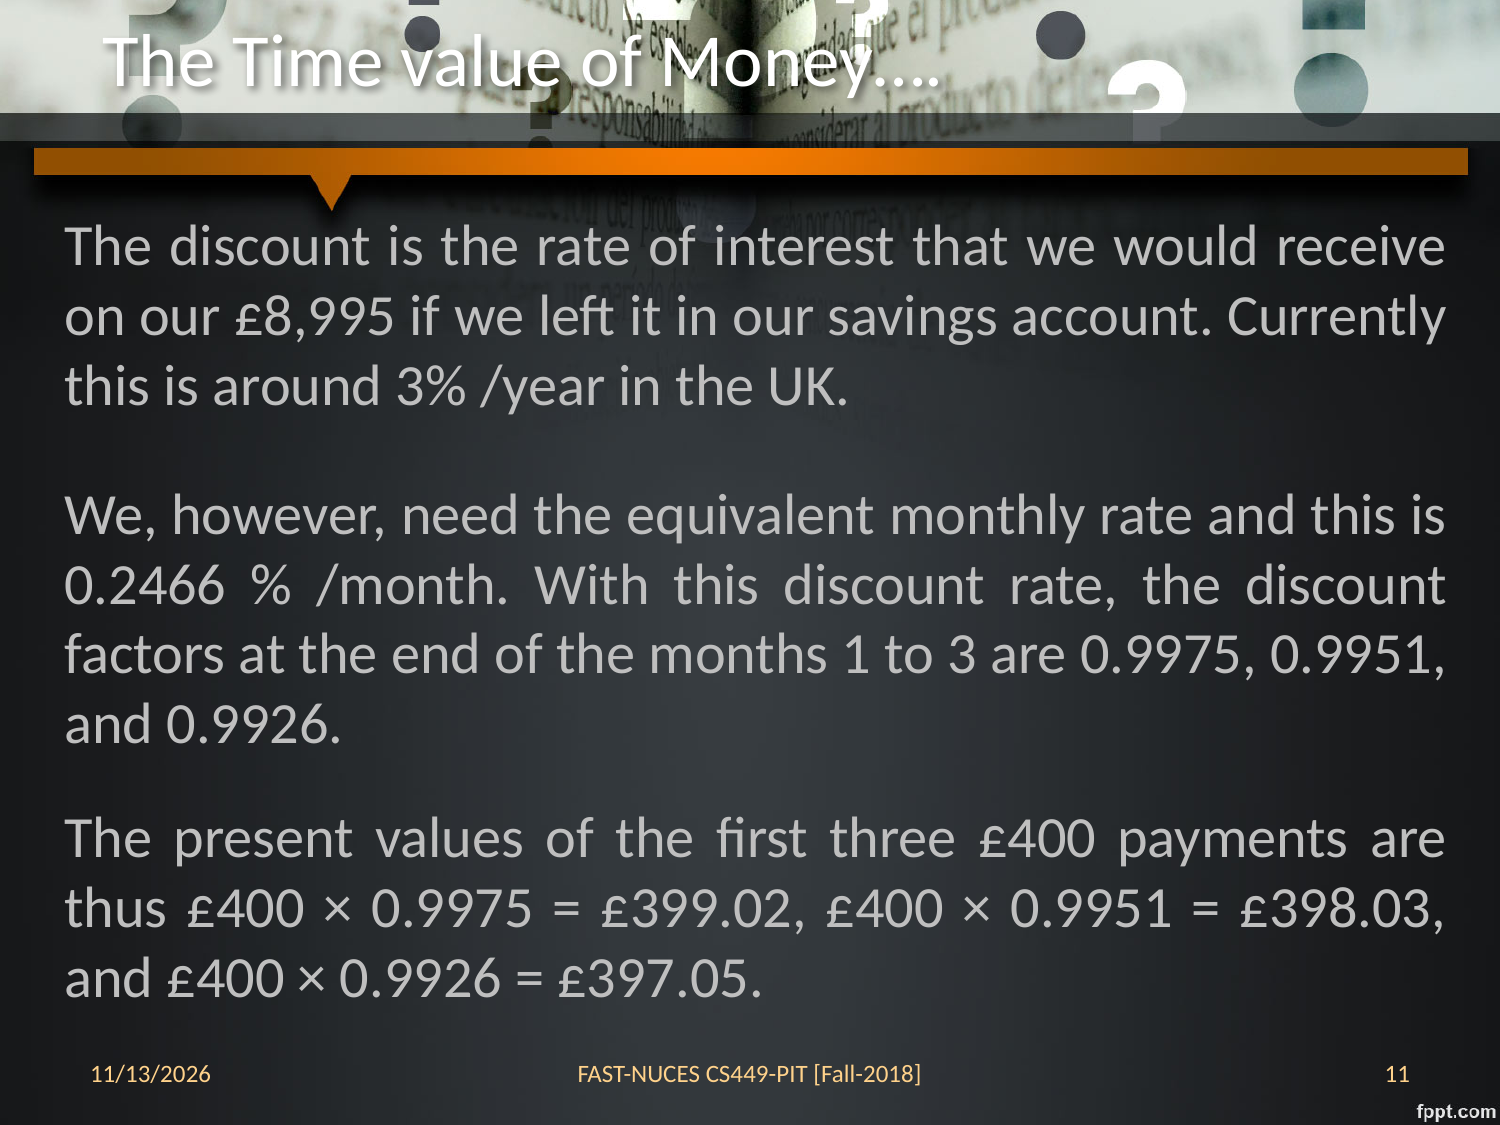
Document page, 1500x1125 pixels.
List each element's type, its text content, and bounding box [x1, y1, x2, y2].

slide_number 17-Oct-18 [75, 1042, 425, 1103]
title The Time value of Money…. [87, 0, 1438, 113]
footer FAST-NUCES CS449-PIT [Fall-2018] [425, 1042, 1074, 1103]
picture [0, 0, 1500, 1125]
list The discount is the rate of interest that we would receive on our £8,995 if we left it in our savings account. Currently this is around 3% /year in the UK. We, however, need the equivalent monthly rate and this is 0.2466 % /month. With this discount rate, the discount factors at the end of the months 1 to 3 are 0.9975, 0.9951, and 0.9926. The present values of the first three £400 payments are thus £400 × 0.9975 = £399.02, £400 × 0.9951 = £398.03, and £400 × 0.9926 = £397.05. [49, 200, 1463, 1018]
slide_number 11 [1074, 1042, 1425, 1103]
